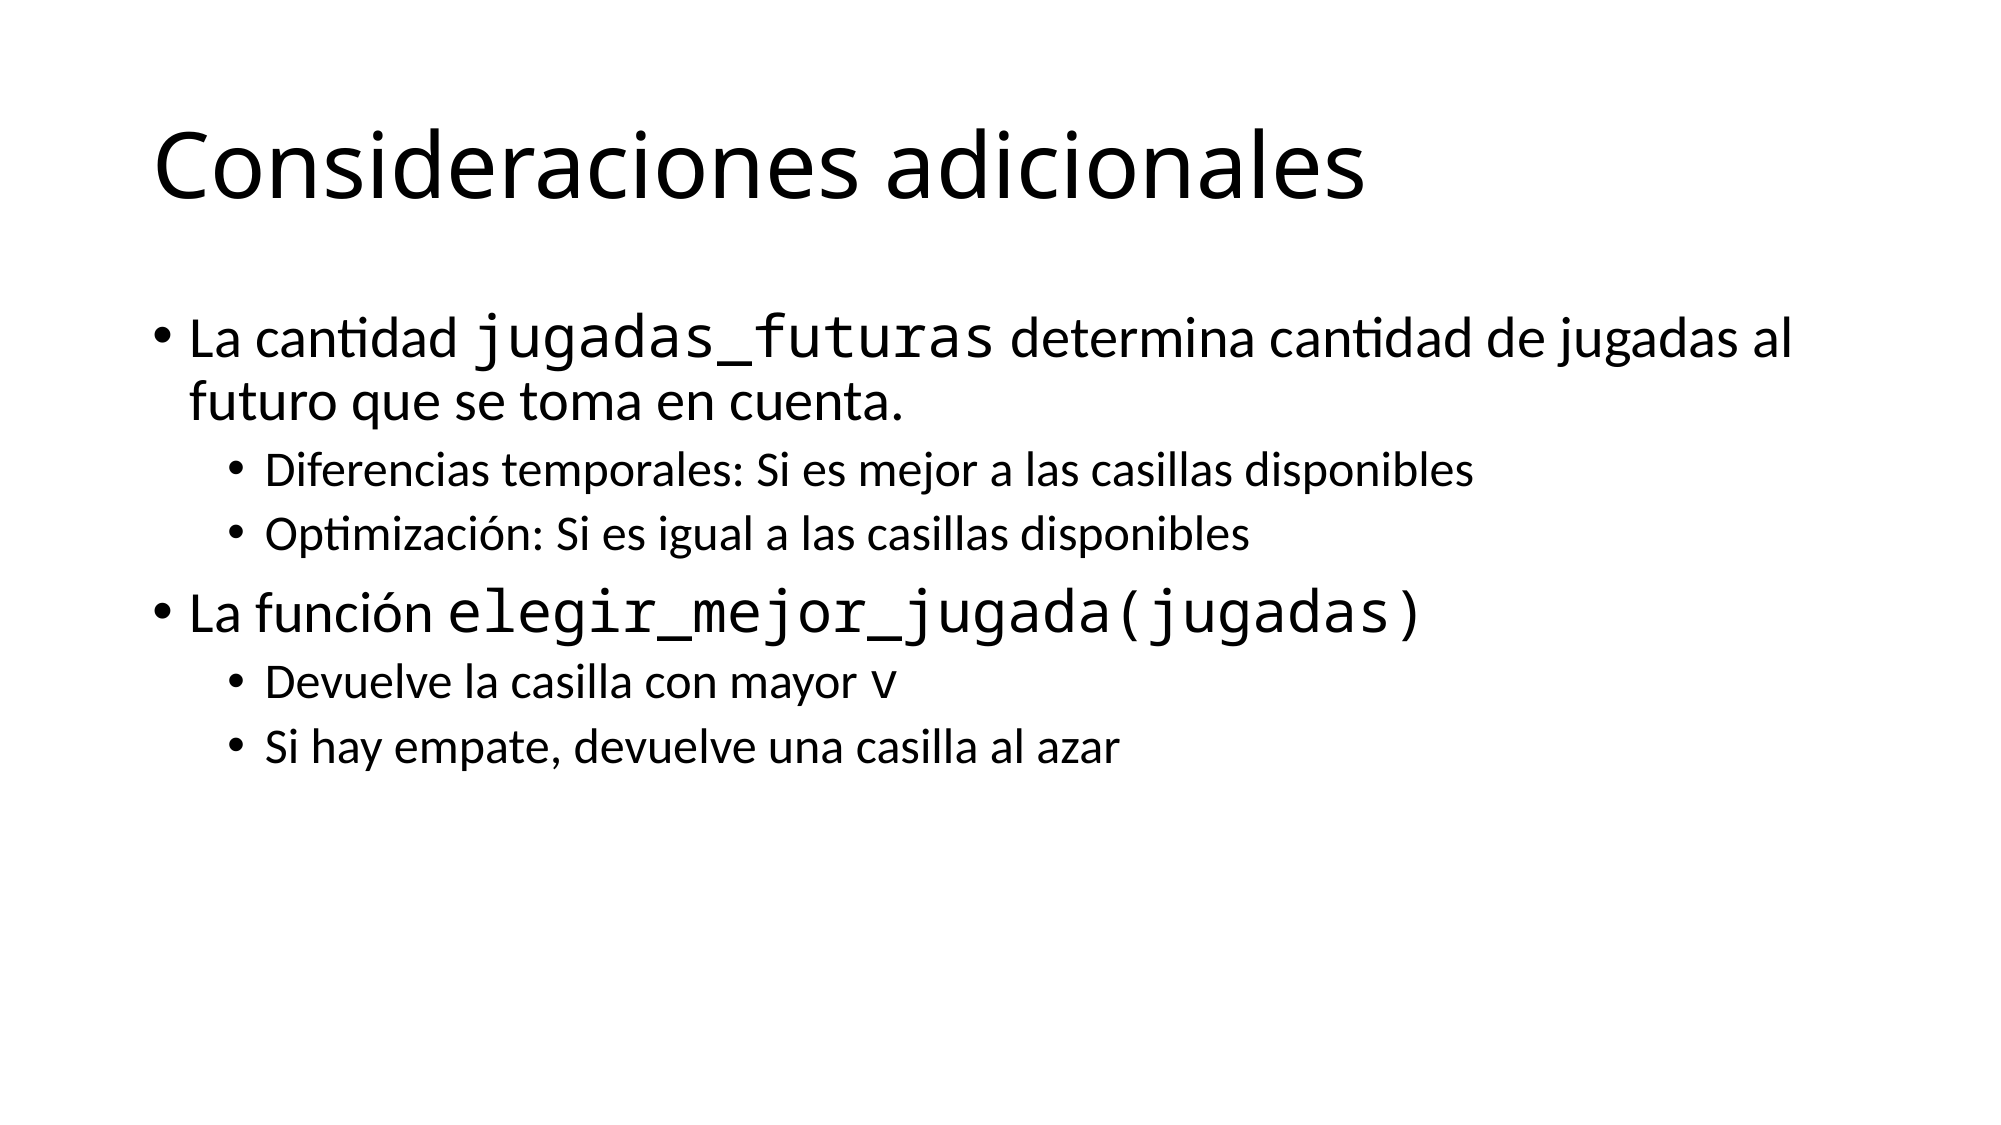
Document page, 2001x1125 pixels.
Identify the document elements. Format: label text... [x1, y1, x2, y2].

title Consideraciones adicionales [137, 59, 1863, 278]
list La cantidad jugadas_futuras determina cantidad de jugadas al futuro que se toma en cuenta. Diferencias temporales: Si es mejor a las casillas disponibles Optimización: Si es igual a las casillas disponibles La función elegir_mejor_jugada(jugadas) Devuelve la casilla con mayor v Si hay empate, devuelve una casilla al azar [137, 299, 1863, 1014]
